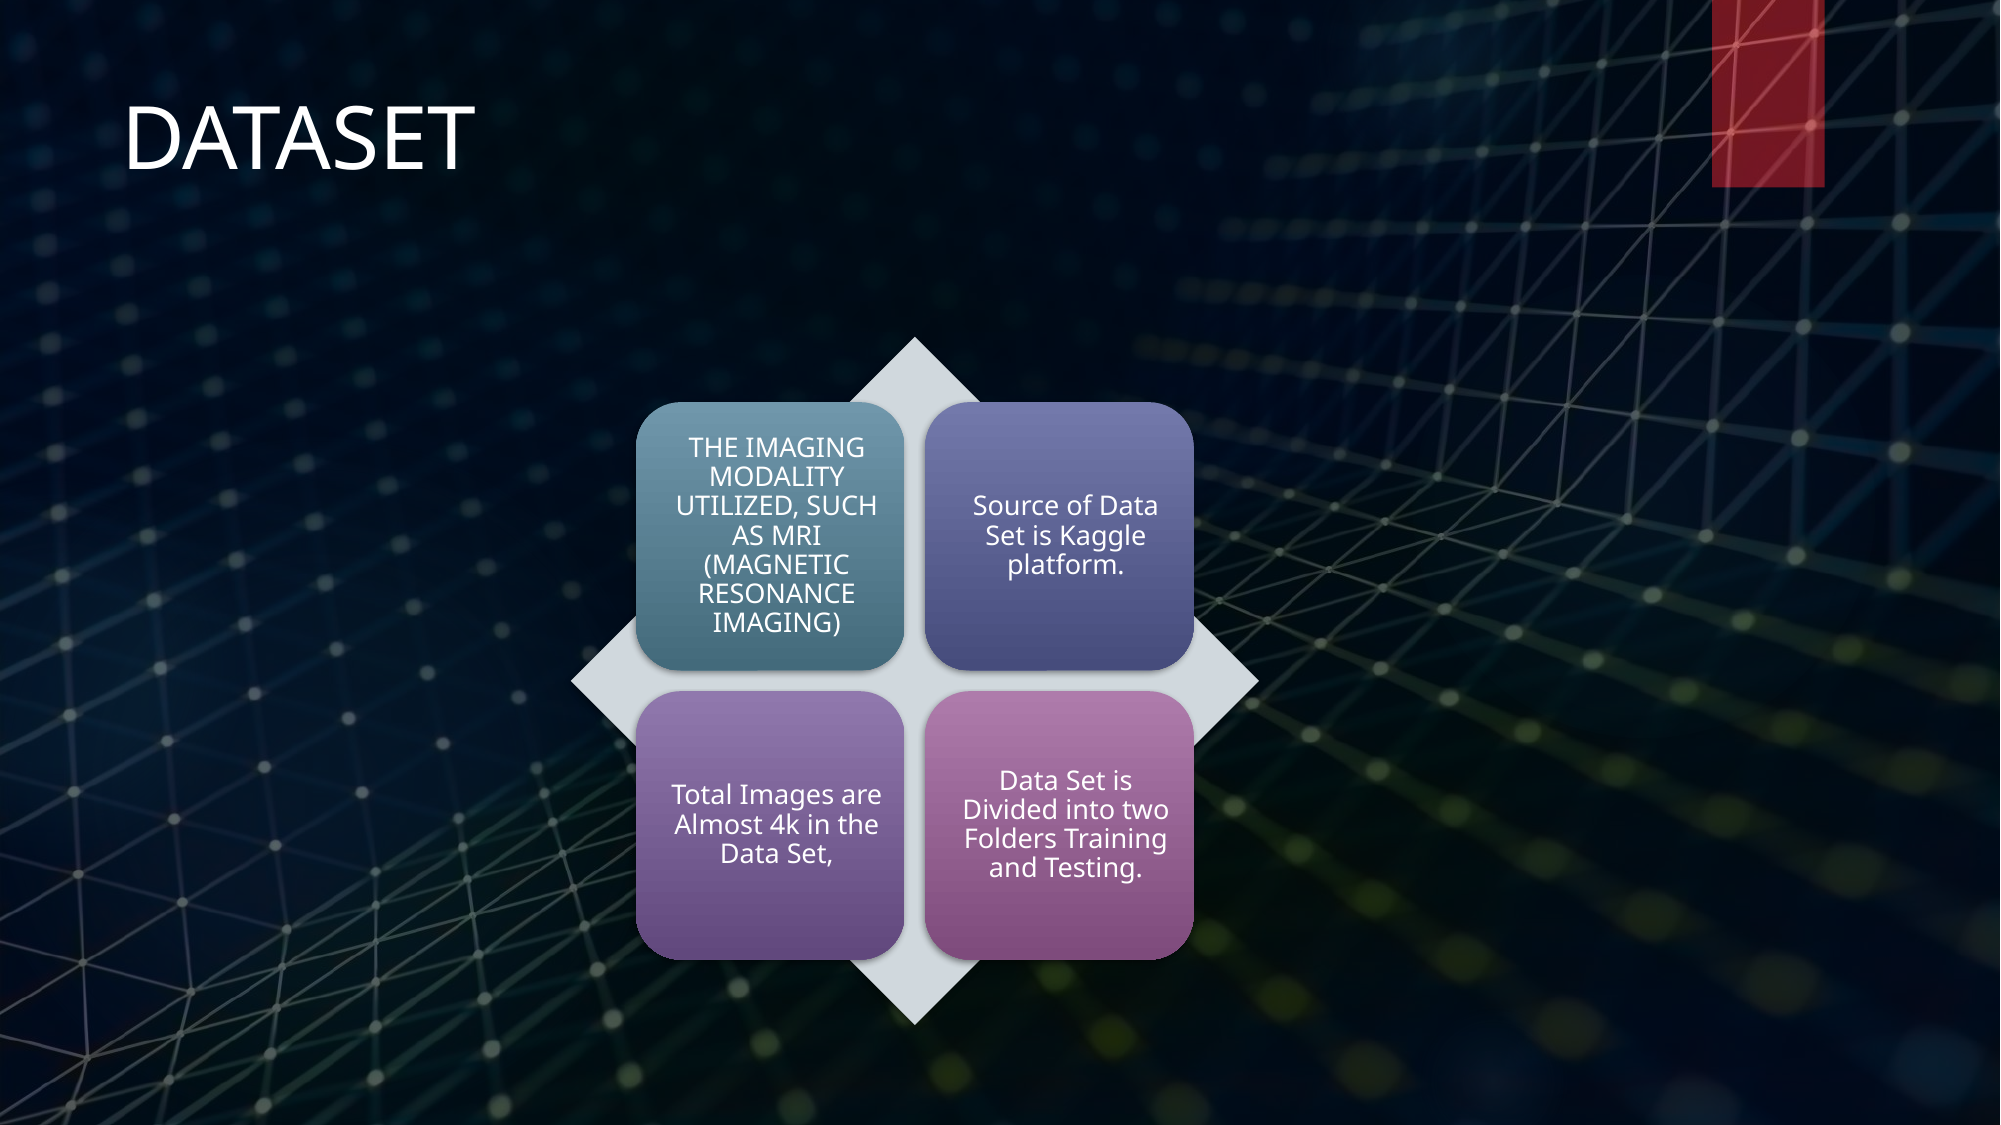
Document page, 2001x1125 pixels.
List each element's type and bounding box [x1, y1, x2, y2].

picture [0, 0, 2000, 1125]
list [180, 336, 1649, 1026]
